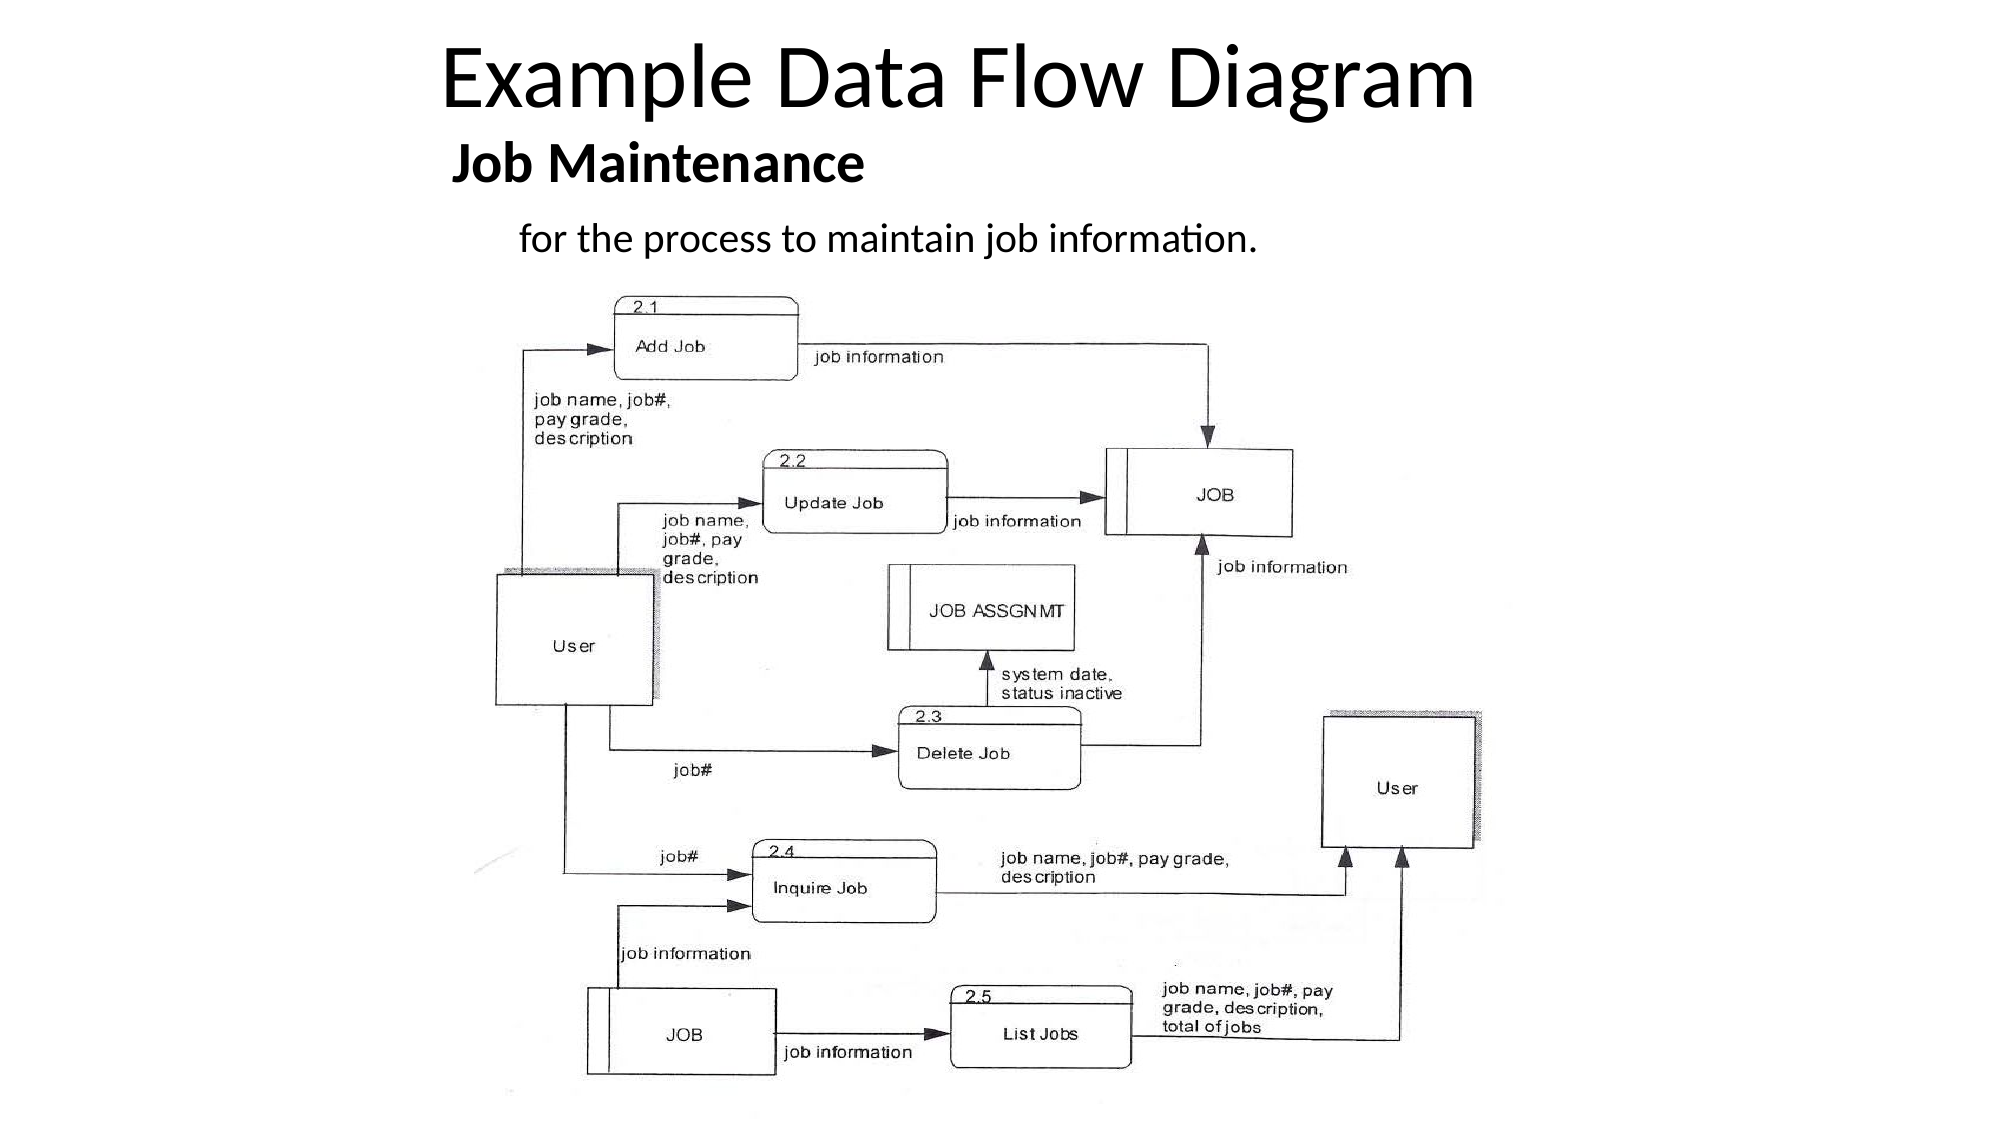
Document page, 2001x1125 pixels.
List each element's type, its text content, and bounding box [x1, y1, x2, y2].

list Job Maintenance for the process to maintain job information. [437, 125, 1668, 338]
title Example Data Flow Diagram [425, 0, 1655, 155]
picture [474, 274, 1513, 1125]
